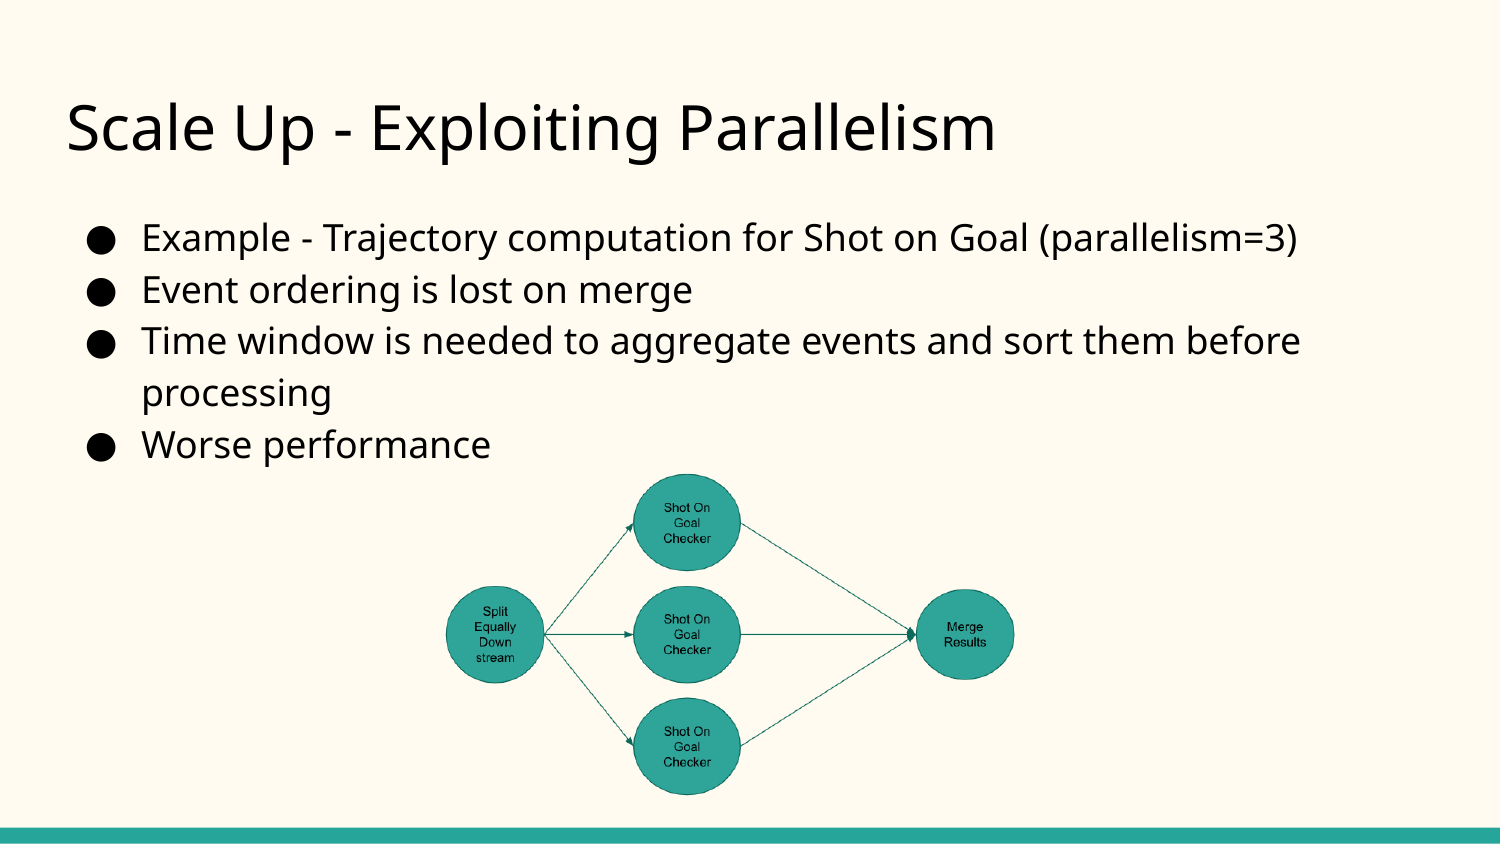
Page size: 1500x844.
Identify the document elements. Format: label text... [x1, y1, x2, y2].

list Example - Trajectory computation for Shot on Goal (parallelism=3) Event ordering is lost on merge Time window is needed to aggregate events and sort them before processing Worse performance [51, 192, 1449, 750]
title Scale Up - Exploiting Parallelism [51, 72, 1449, 174]
picture [441, 460, 1024, 803]
